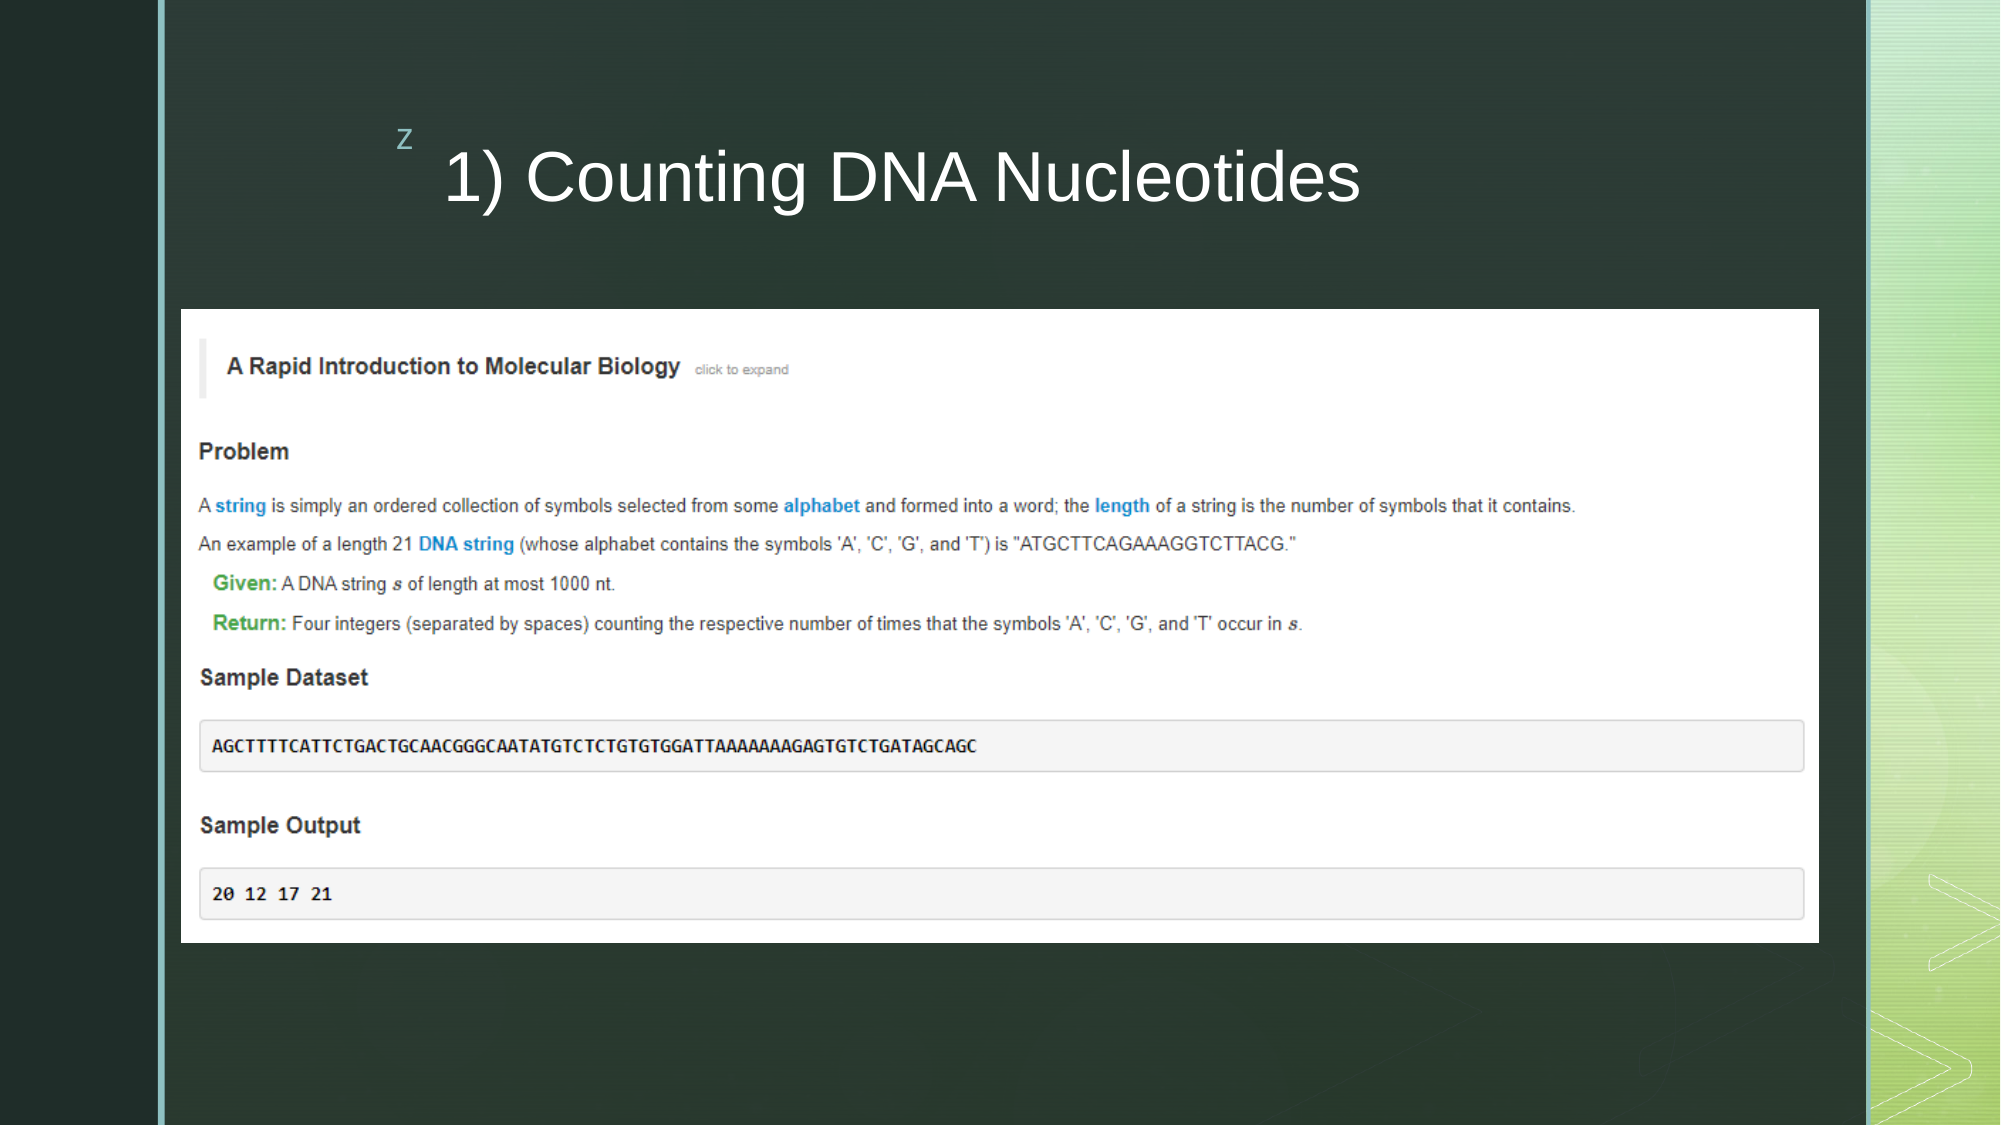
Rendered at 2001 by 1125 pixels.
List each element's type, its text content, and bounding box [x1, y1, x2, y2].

title 1) Counting DNA Nucleotides [428, 132, 1734, 308]
picture [1871, 0, 2001, 1125]
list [181, 308, 1819, 943]
